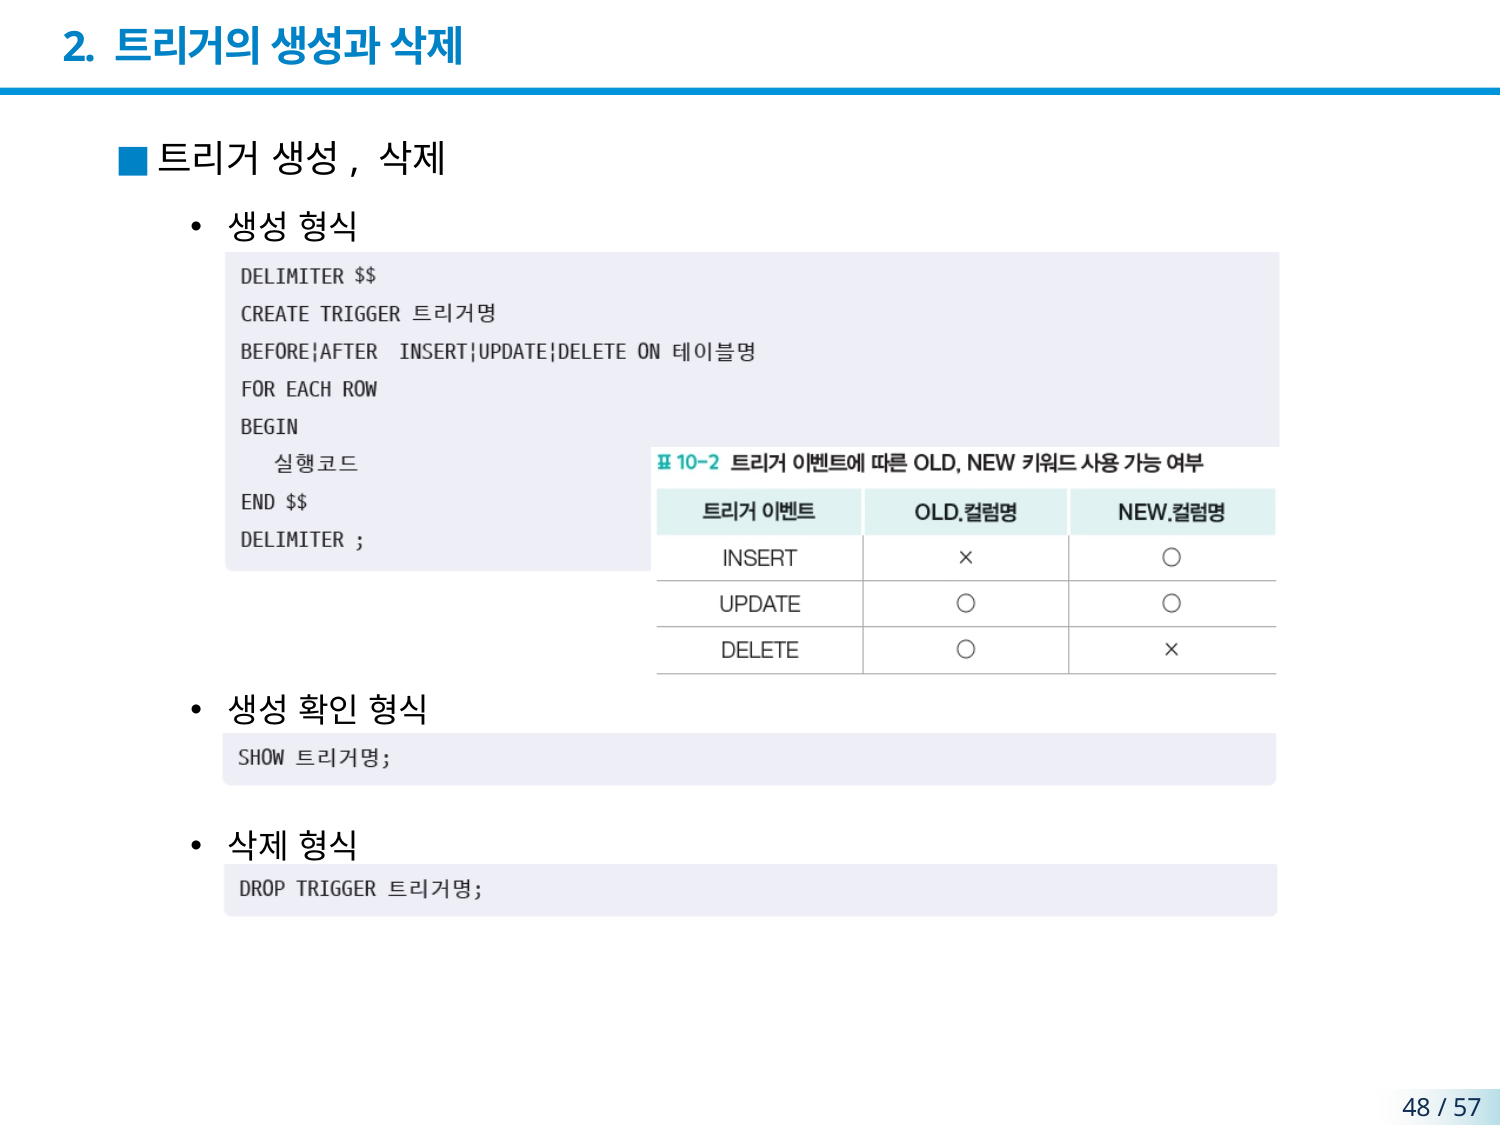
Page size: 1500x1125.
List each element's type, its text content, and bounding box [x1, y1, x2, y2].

title 2. 트리거의 생성과 삭제 [47, 5, 1325, 84]
picture [219, 864, 1281, 921]
list 트리거 생성, 삭제 생성 형식 생성 확인 형식 삭제 형식 [100, 127, 1459, 1050]
picture [219, 732, 1281, 792]
picture [218, 252, 1282, 678]
